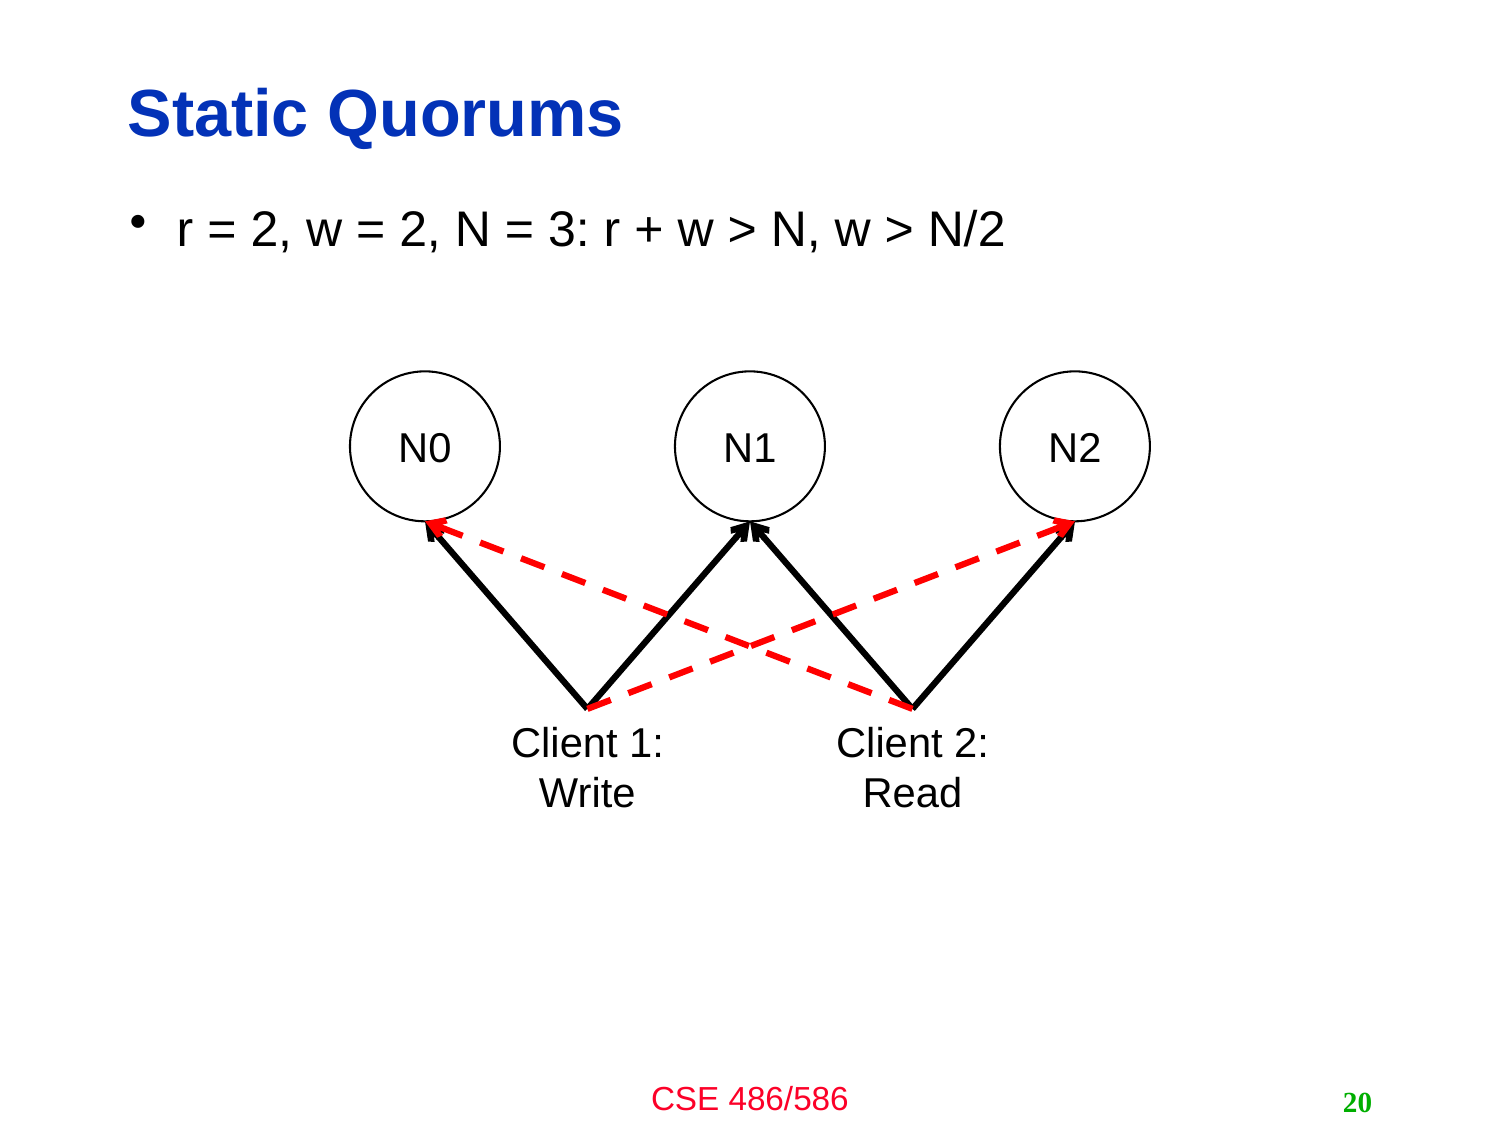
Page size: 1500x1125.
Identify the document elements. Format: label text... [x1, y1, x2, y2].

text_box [913, 521, 1076, 710]
text_box N1 [674, 371, 825, 518]
text_box N0 [349, 371, 500, 522]
text_box Client 1: Write [474, 717, 700, 824]
list r = 2, w = 2, N = 3: r + w > N, w > N/2 [114, 195, 1376, 1005]
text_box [424, 521, 913, 710]
text_box Client 2: Read [799, 717, 1025, 824]
slide_number 20 [1074, 1076, 1388, 1125]
title Static Quorums [112, 53, 1310, 176]
text_box N2 [999, 371, 1150, 522]
